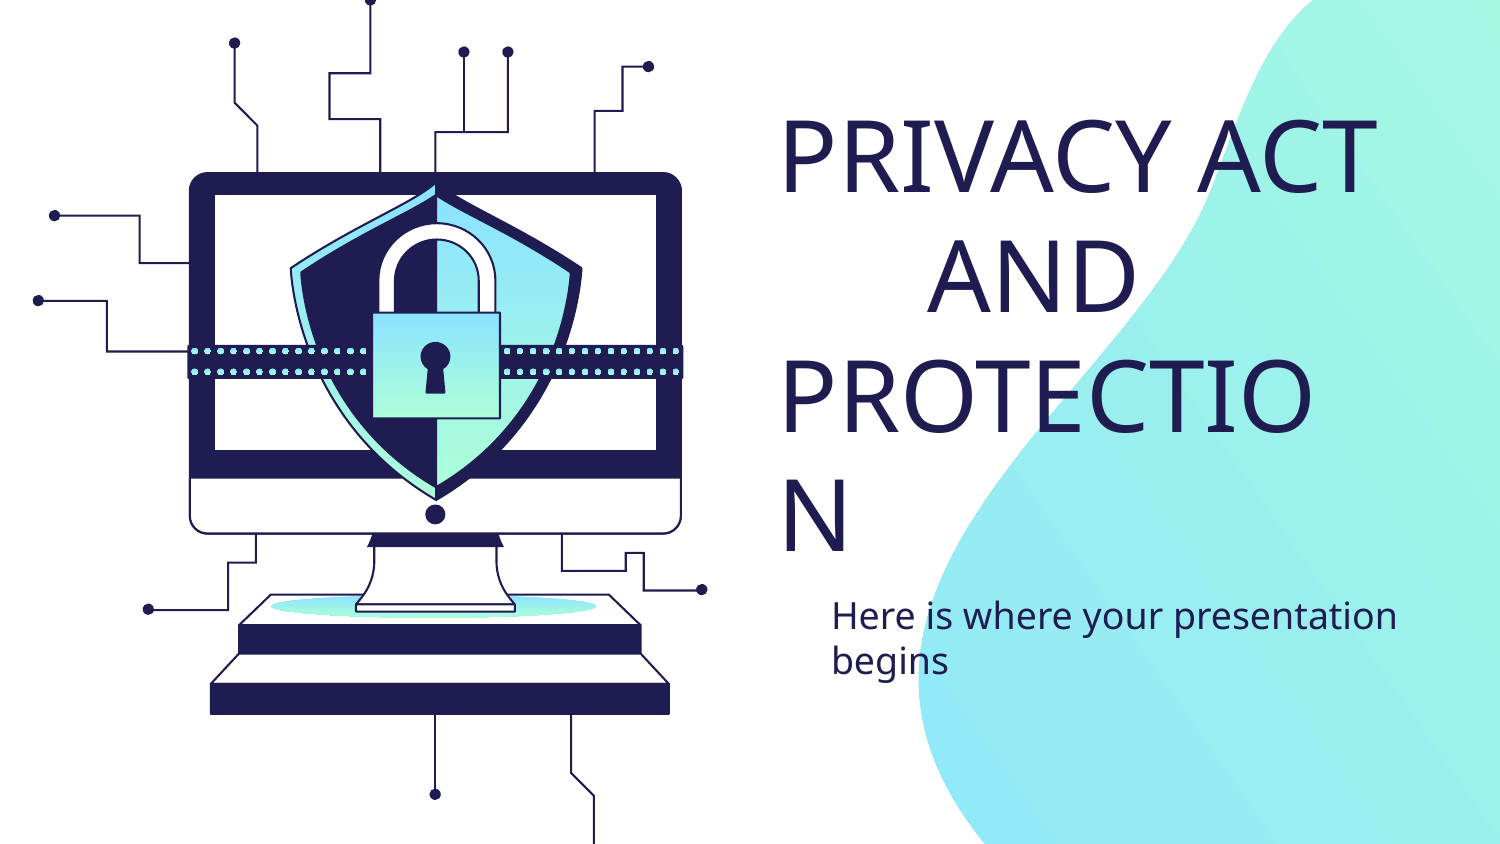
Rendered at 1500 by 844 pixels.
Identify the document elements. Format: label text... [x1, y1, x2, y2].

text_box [31, 0, 708, 844]
text_box [920, 0, 1500, 844]
title PRIVACY ACT AND PROTECTION [762, 108, 1399, 587]
subtitle Here is where your presentation begins [816, 577, 1452, 708]
